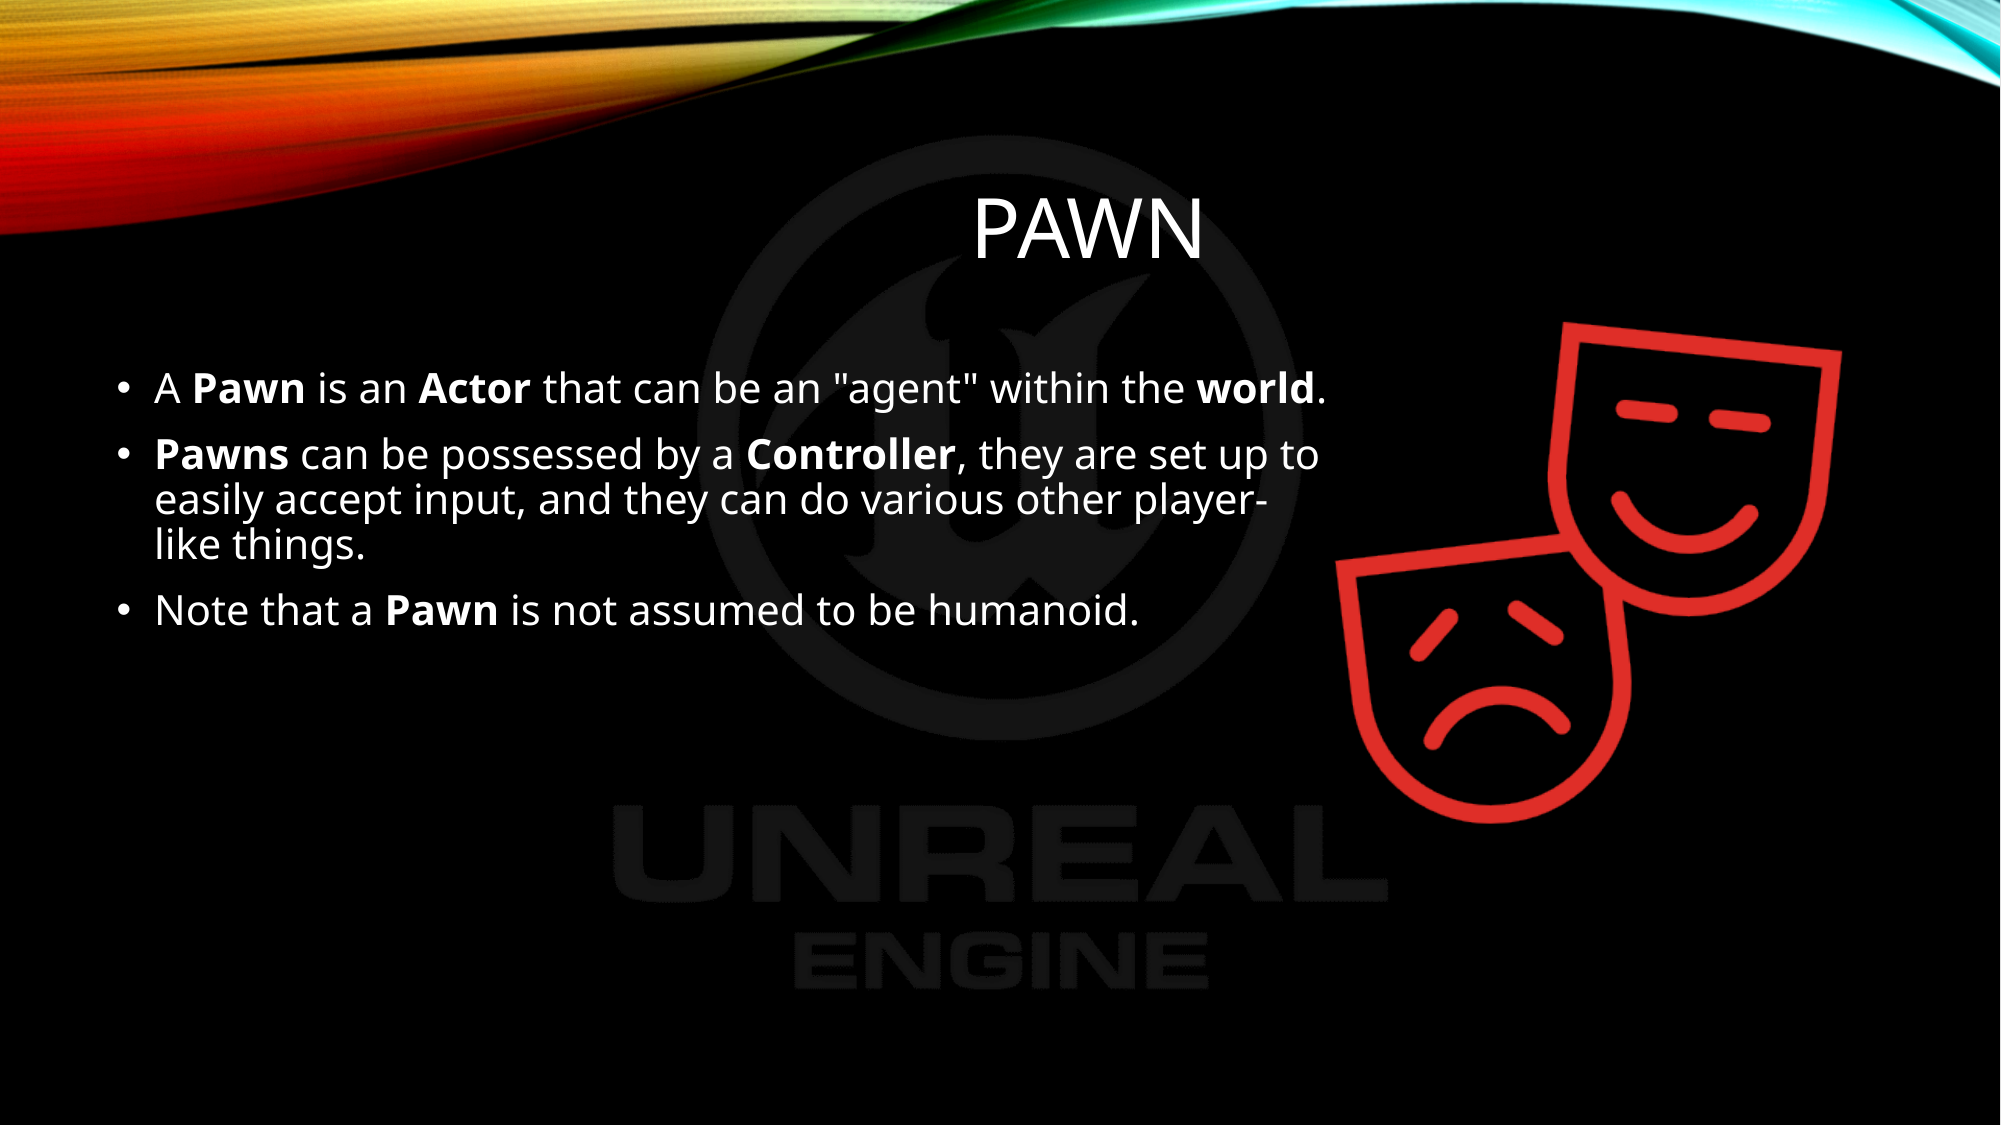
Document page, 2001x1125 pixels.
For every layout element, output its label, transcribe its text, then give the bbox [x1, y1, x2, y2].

picture [0, 0, 2001, 1125]
title PaWN [101, 125, 1223, 338]
text_box A Pawn is an Actor that can be an "agent" within the world. Pawns can be possessed by a Controller, they are set up to easily accept input, and they can do various other player-like things. Note that a Pawn is not assumed to be humanoid. [101, 359, 1346, 1021]
